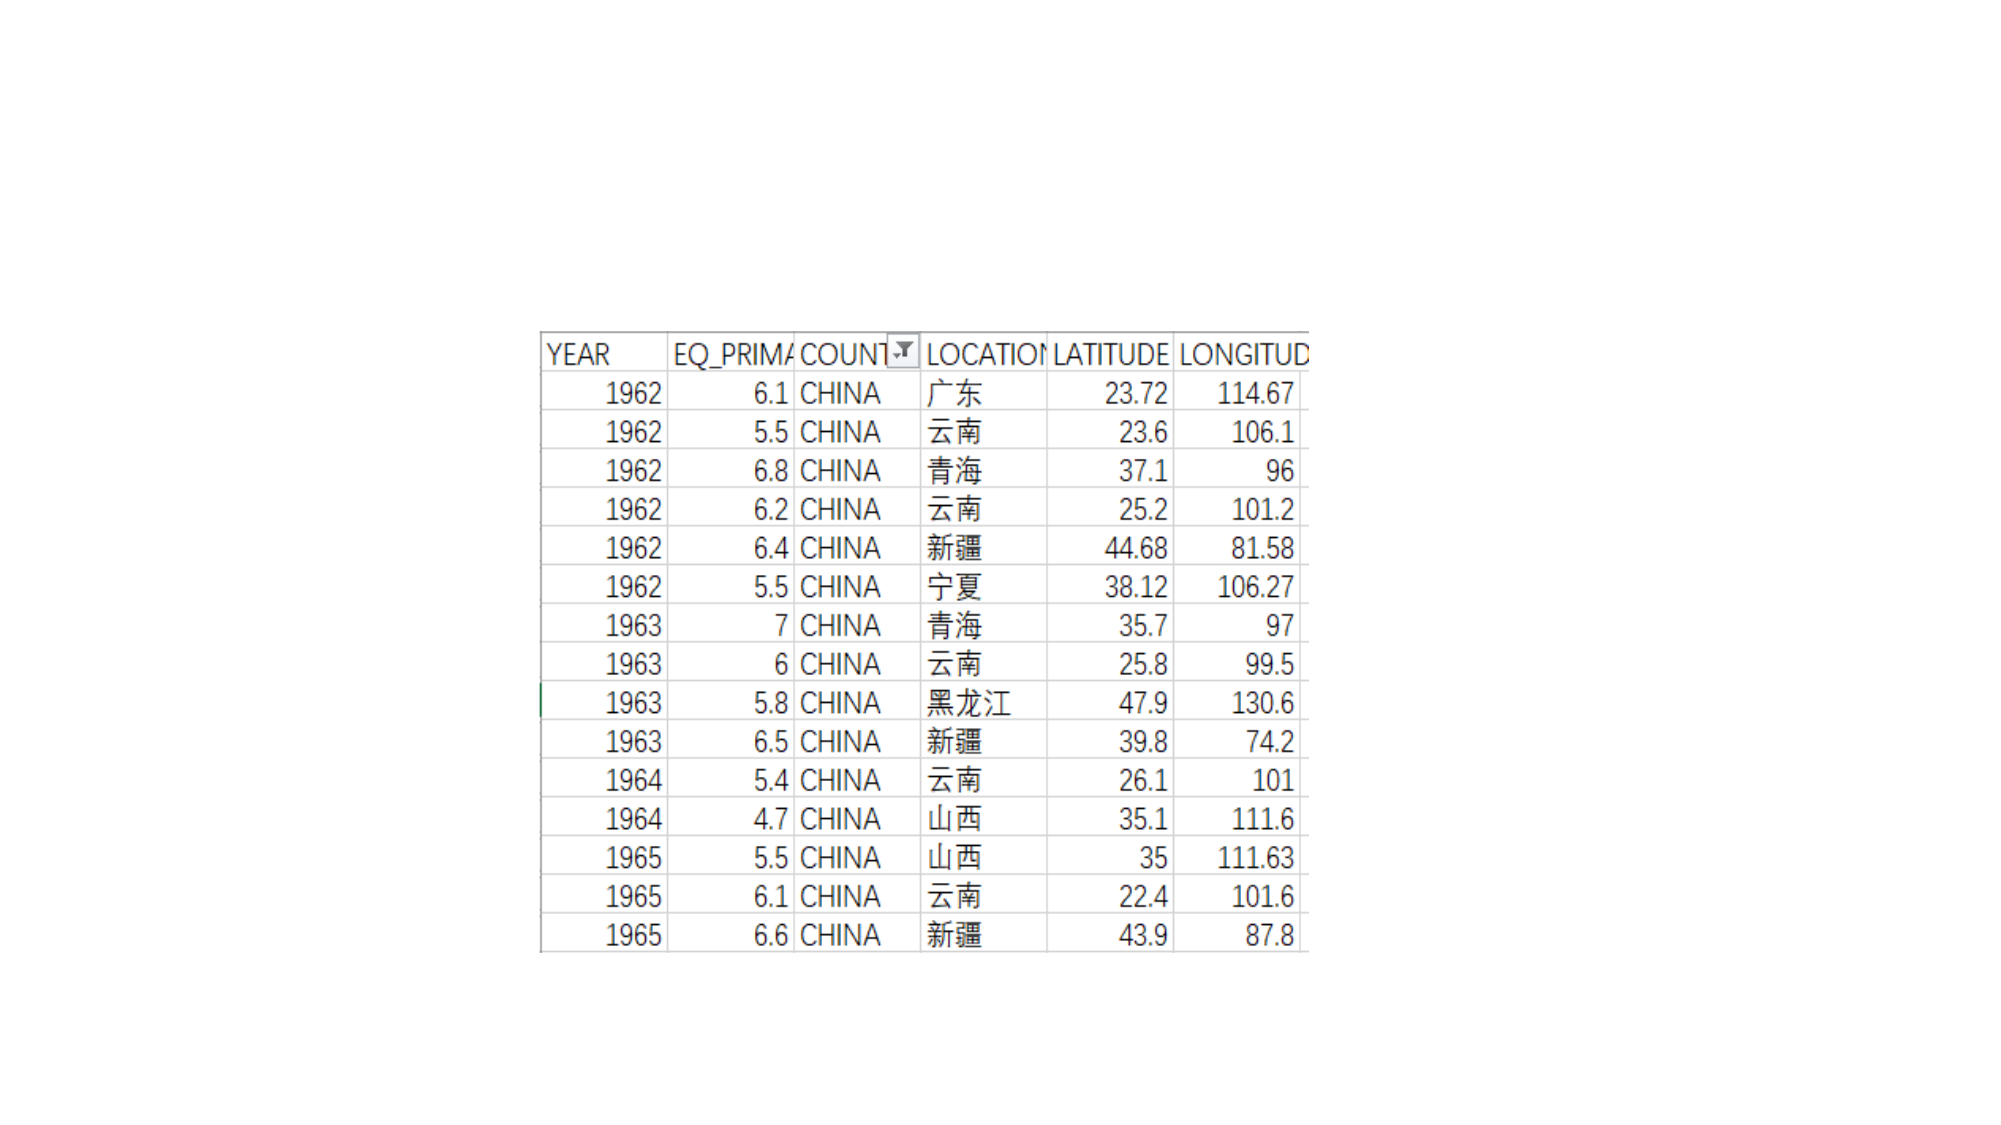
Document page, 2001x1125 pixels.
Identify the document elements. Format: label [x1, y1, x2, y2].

list [539, 330, 1309, 953]
